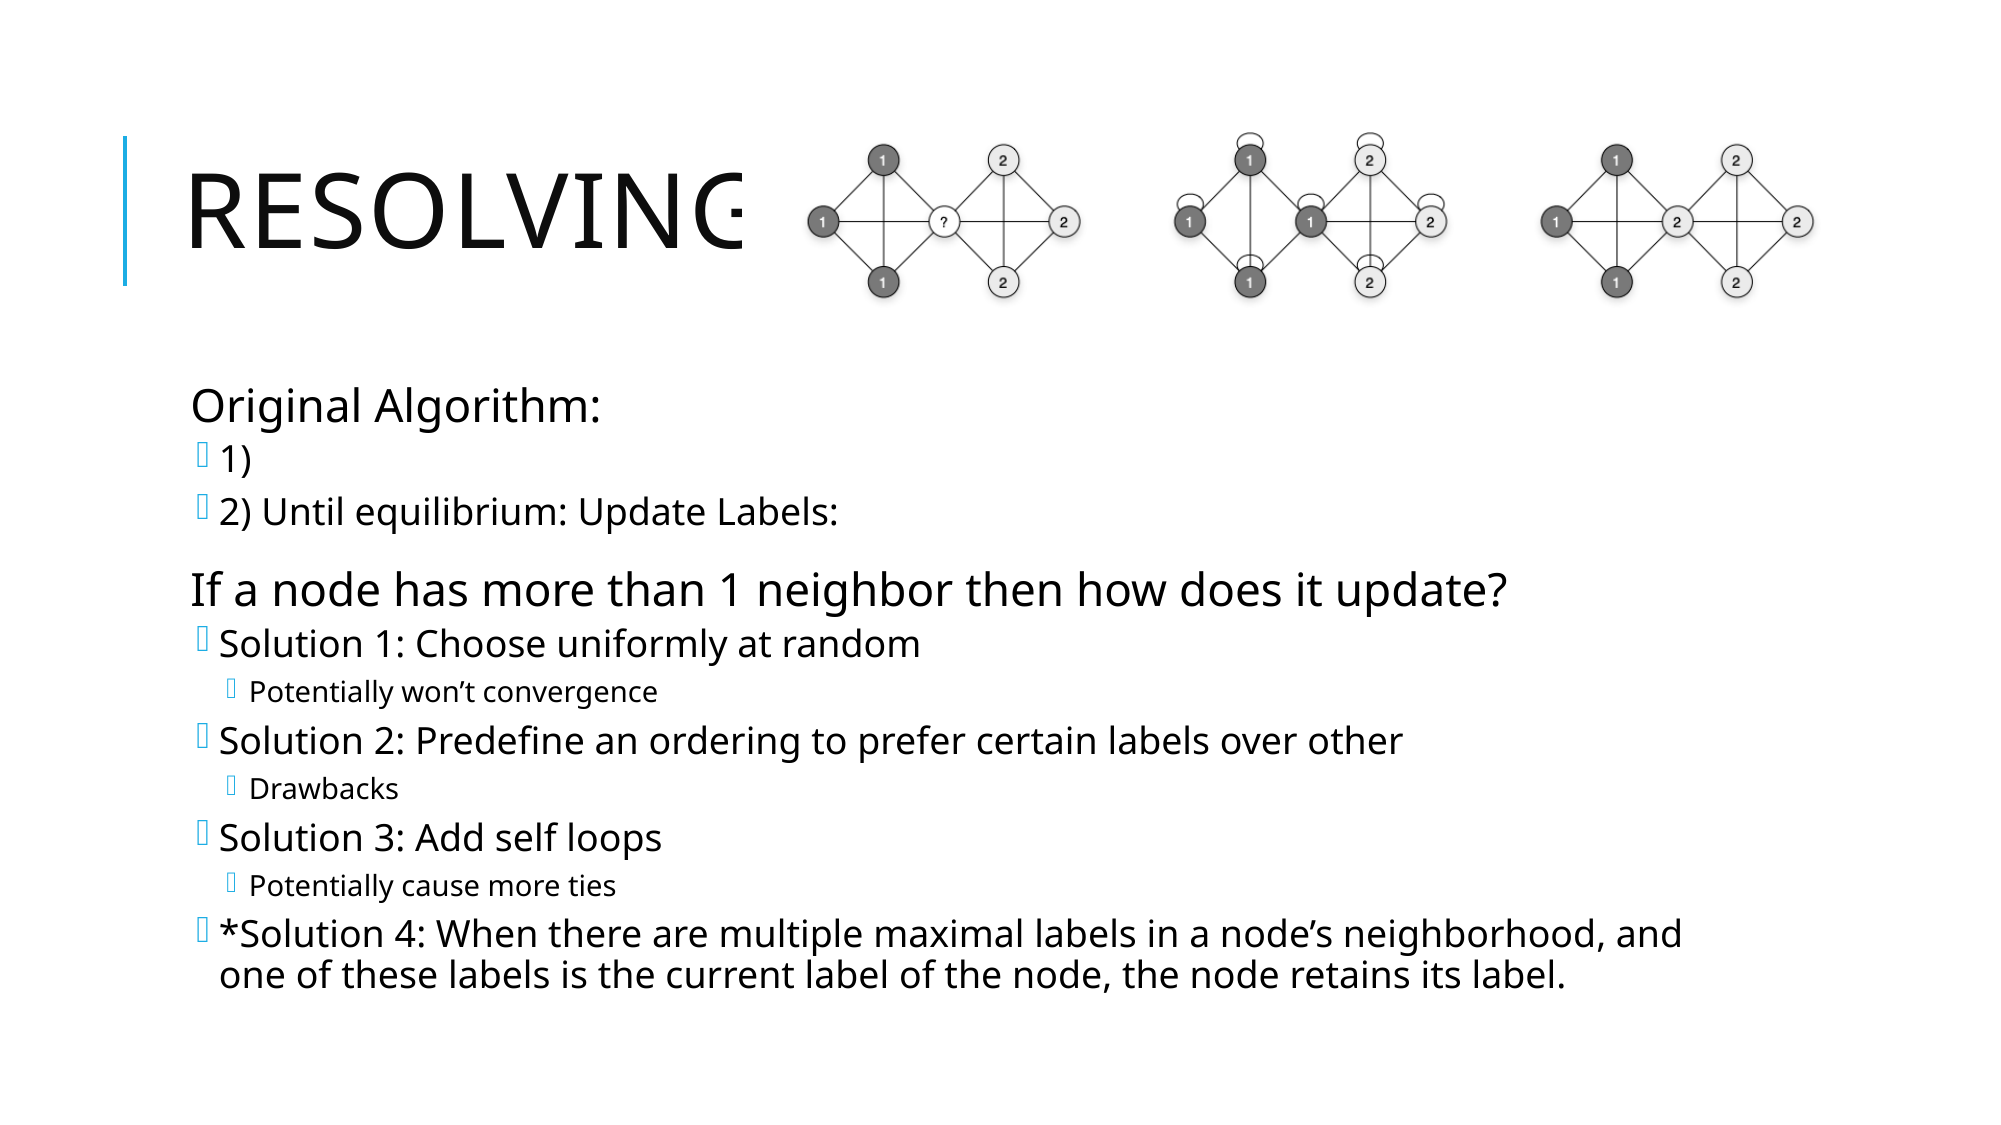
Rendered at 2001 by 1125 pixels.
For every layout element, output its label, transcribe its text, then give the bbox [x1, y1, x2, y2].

picture [741, 80, 1901, 358]
title Resolving Ties [168, 96, 735, 342]
